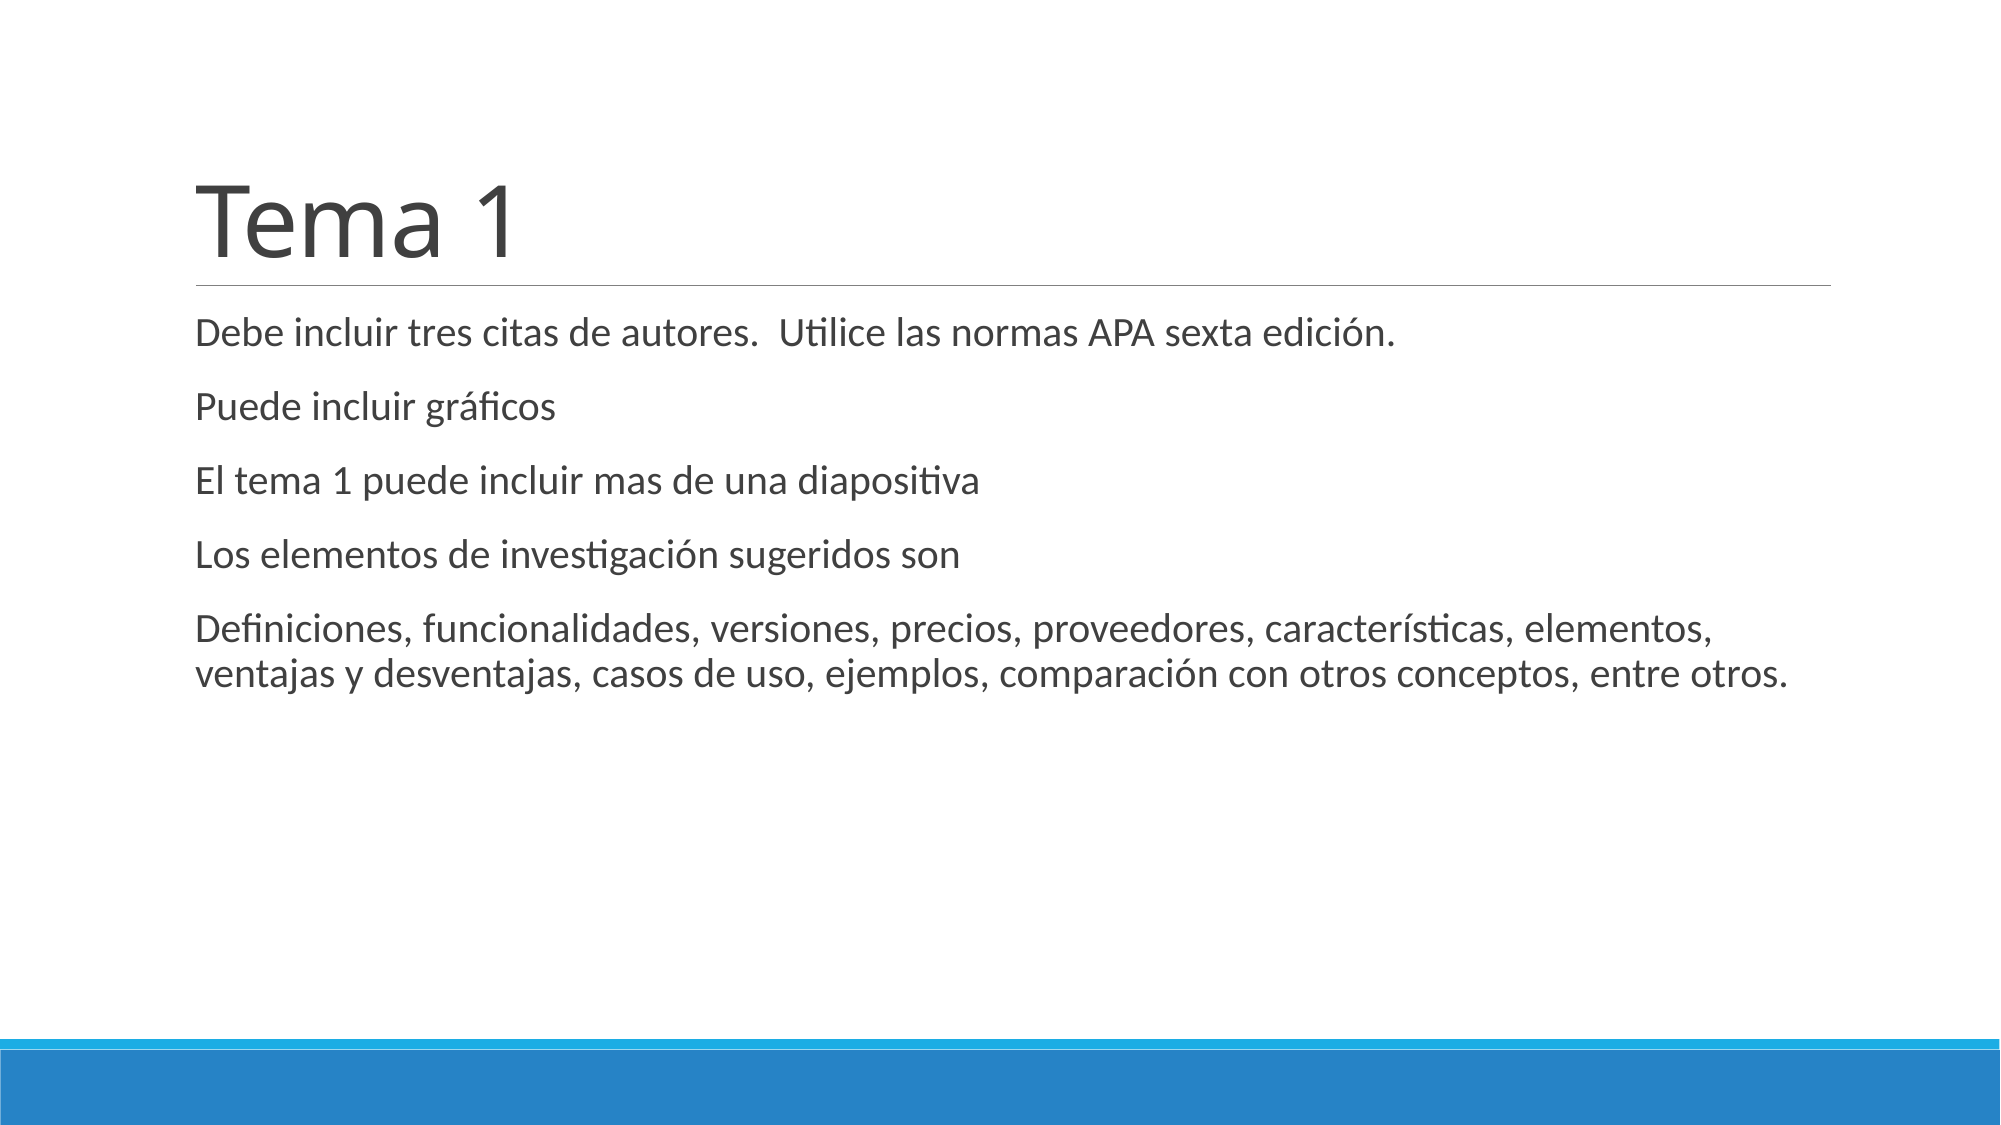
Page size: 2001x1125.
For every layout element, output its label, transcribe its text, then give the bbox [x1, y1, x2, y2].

title Tema 1 [180, 47, 1830, 285]
list Debe incluir tres citas de autores. Utilice las normas APA sexta edición. Puede incluir gráficos El tema 1 puede incluir mas de una diapositiva Los elementos de investigación sugeridos son Definiciones, funcionalidades, versiones, precios, proveedores, características, elementos, ventajas y desventajas, casos de uso, ejemplos, comparación con otros conceptos, entre otros. [180, 302, 1830, 963]
